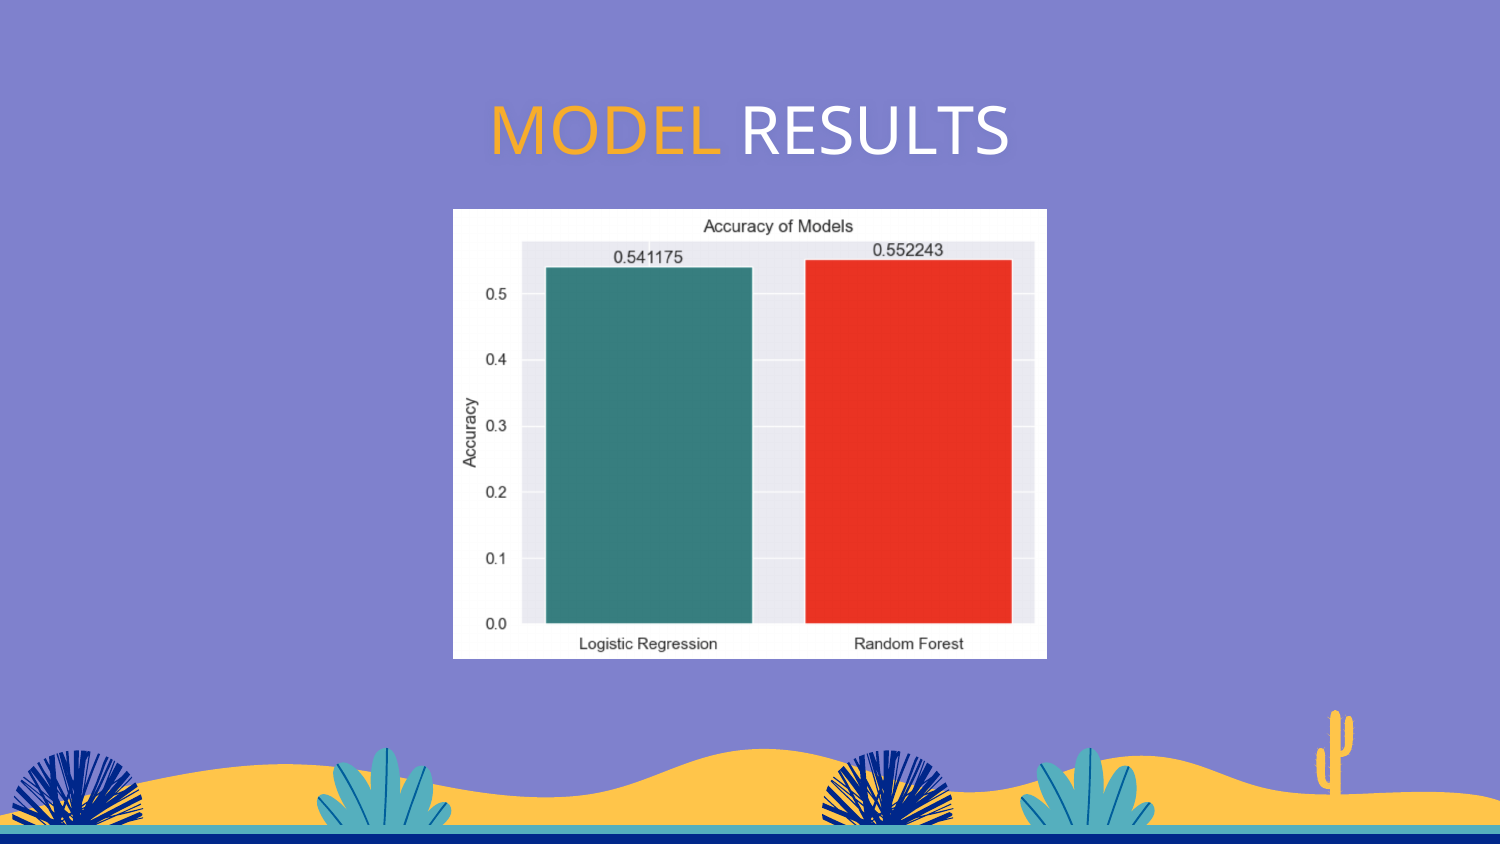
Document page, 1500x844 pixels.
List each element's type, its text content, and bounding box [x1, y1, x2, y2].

picture [452, 208, 1047, 659]
title MODEL RESULTS [118, 72, 1382, 167]
